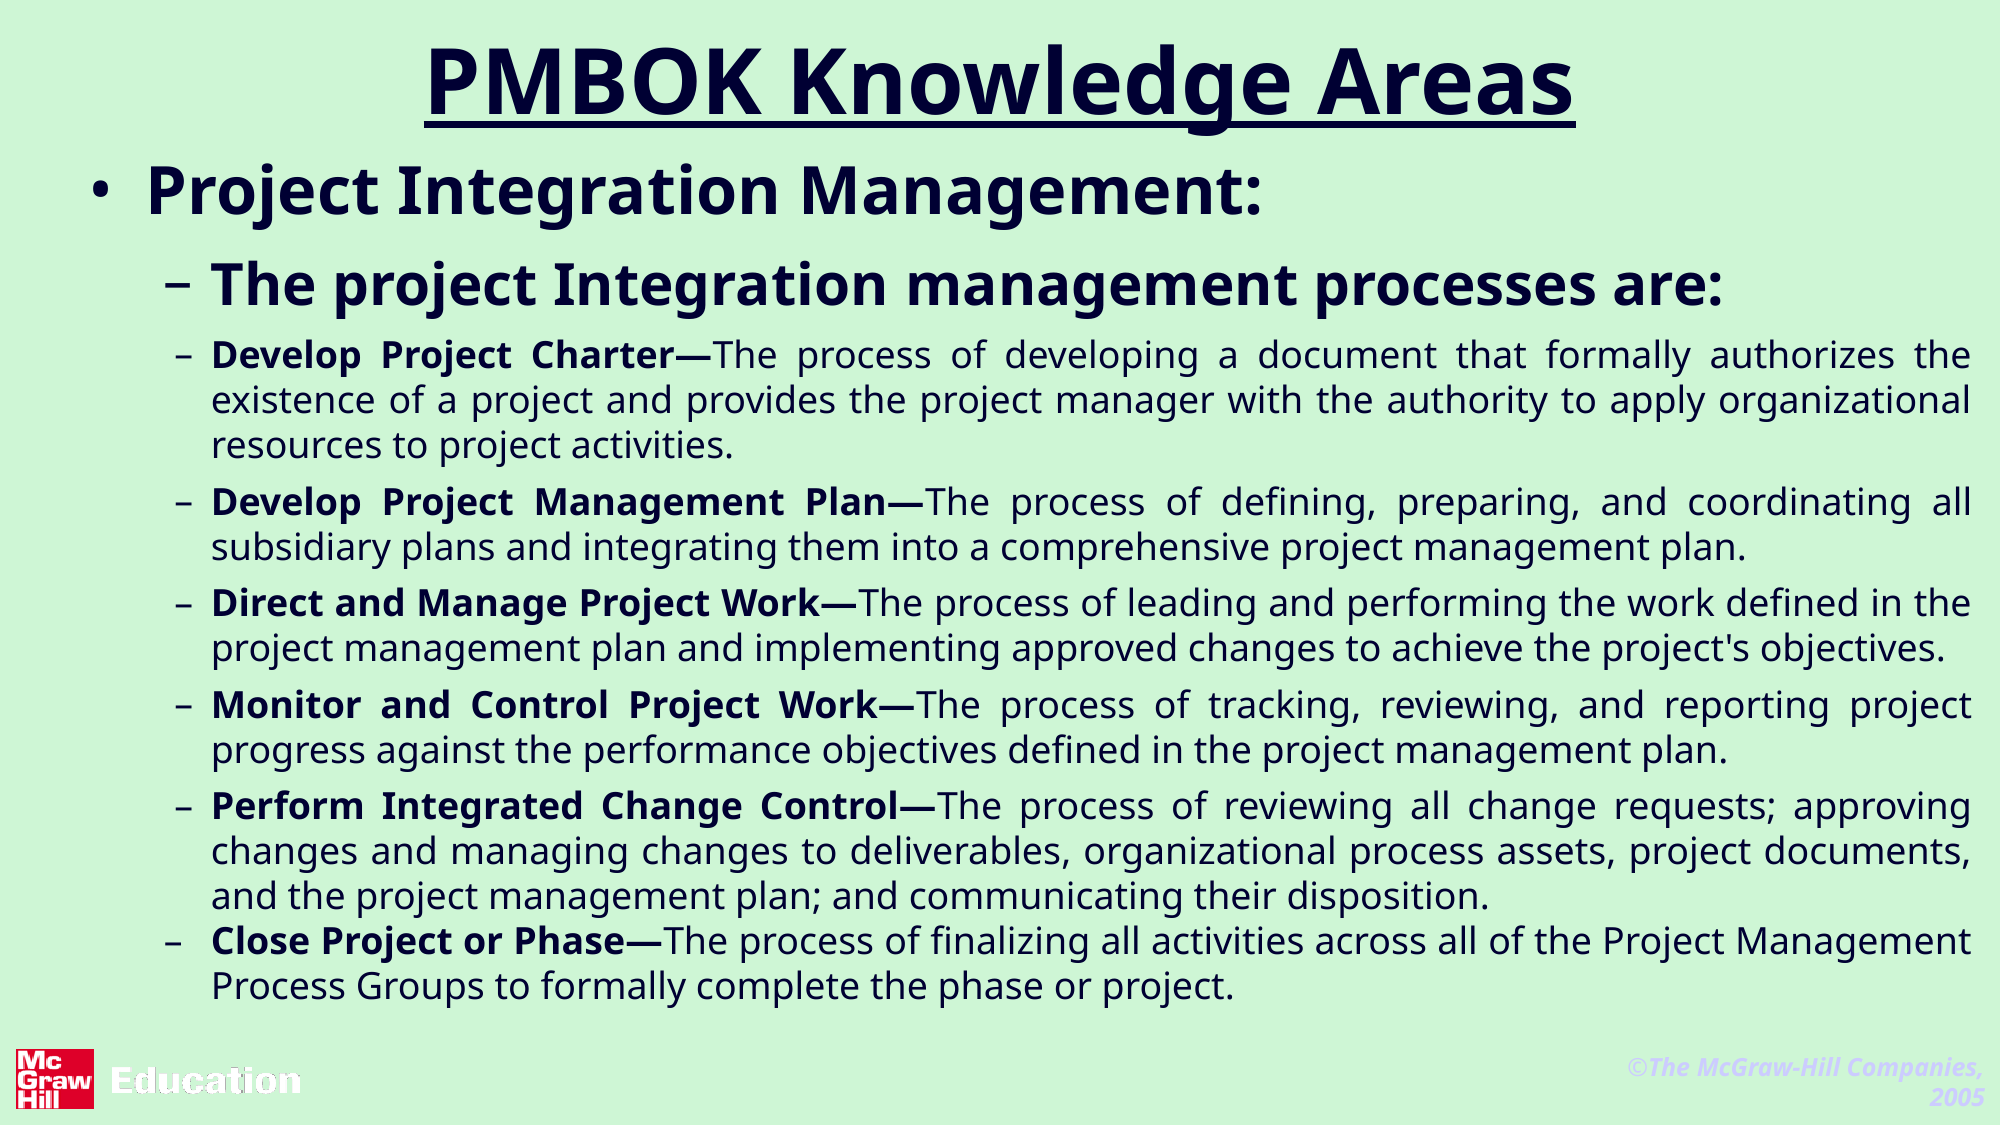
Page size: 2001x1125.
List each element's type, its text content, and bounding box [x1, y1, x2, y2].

picture [16, 1049, 300, 1109]
title PMBOK Knowledge Areas [150, 0, 1850, 140]
list Project Integration Management: The project Integration management processes are: Develop Project Charter—The process of developing a document that formally authorizes the existence of a project and provides the project manager with the authority to apply organizational resources to project activities. Develop Project Management Plan—The process of defining, preparing, and coordinating all subsidiary plans and integrating them into a comprehensive project management plan. Direct and Manage Project Work—The process of leading and performing the work defined in the project management plan and implementing approved changes to achieve the project's objectives. Monitor and Control Project Work—The process of tracking, reviewing, and reporting project progress against the performance objectives defined in the project management plan. Perform Integrated Change Control—The process of reviewing all change requests; approving changes and managing changes to deliverables, organizational process assets, project documents, and the project management plan; and communicating their disposition. Close Project or Phase—The process of finalizing all activities across all of the Project Management Process Groups to formally complete the phase or project. [73, 140, 1989, 1084]
